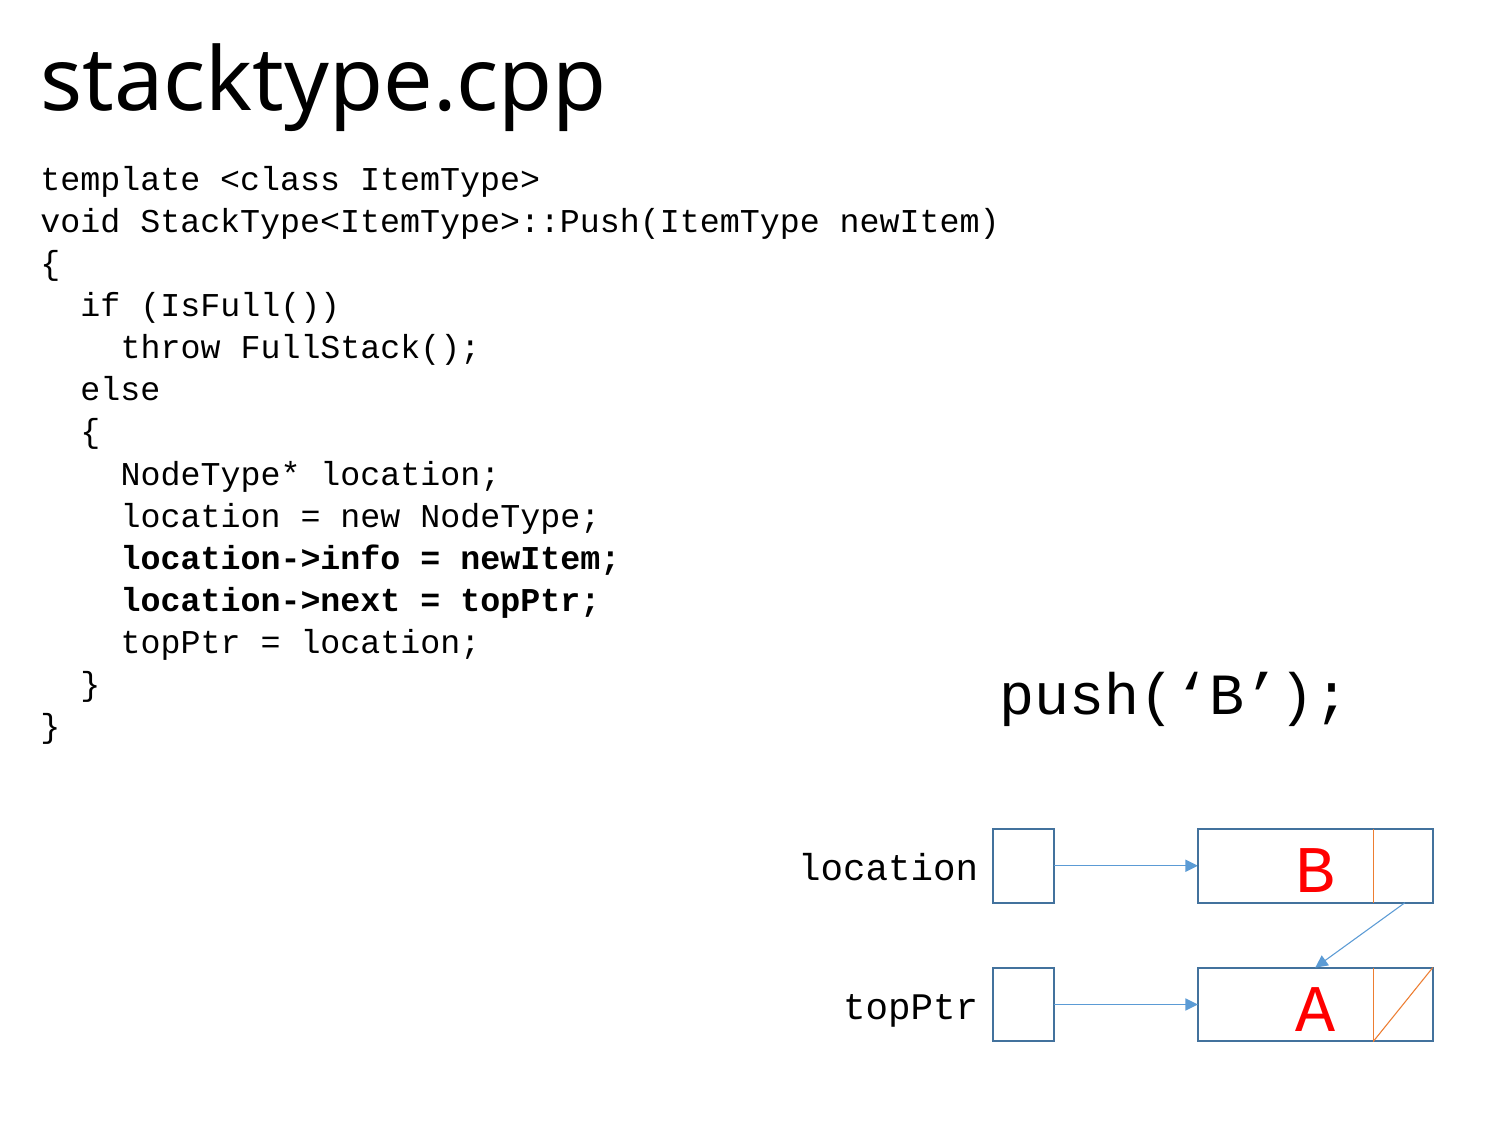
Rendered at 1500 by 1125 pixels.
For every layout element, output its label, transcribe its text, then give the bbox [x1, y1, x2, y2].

text_box location [764, 835, 993, 896]
text_box topPtr [789, 974, 993, 1034]
text_box B [1197, 828, 1373, 904]
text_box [1373, 967, 1433, 1042]
title stacktype.cpp [25, 26, 1469, 138]
text_box push(‘B’); [984, 649, 1374, 734]
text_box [1315, 902, 1405, 968]
text_box [992, 828, 1055, 904]
text_box [992, 967, 1055, 1042]
list template <class ItemType> void StackType<ItemType>::Push(ItemType newItem) { if (IsFull()) throw FullStack(); else { NodeType* location; location = new NodeType; location->info = newItem; location->next = topPtr; topPtr = location; } } [25, 154, 1469, 1014]
text_box A [1197, 967, 1373, 1042]
text_box B [1374, 828, 1434, 904]
